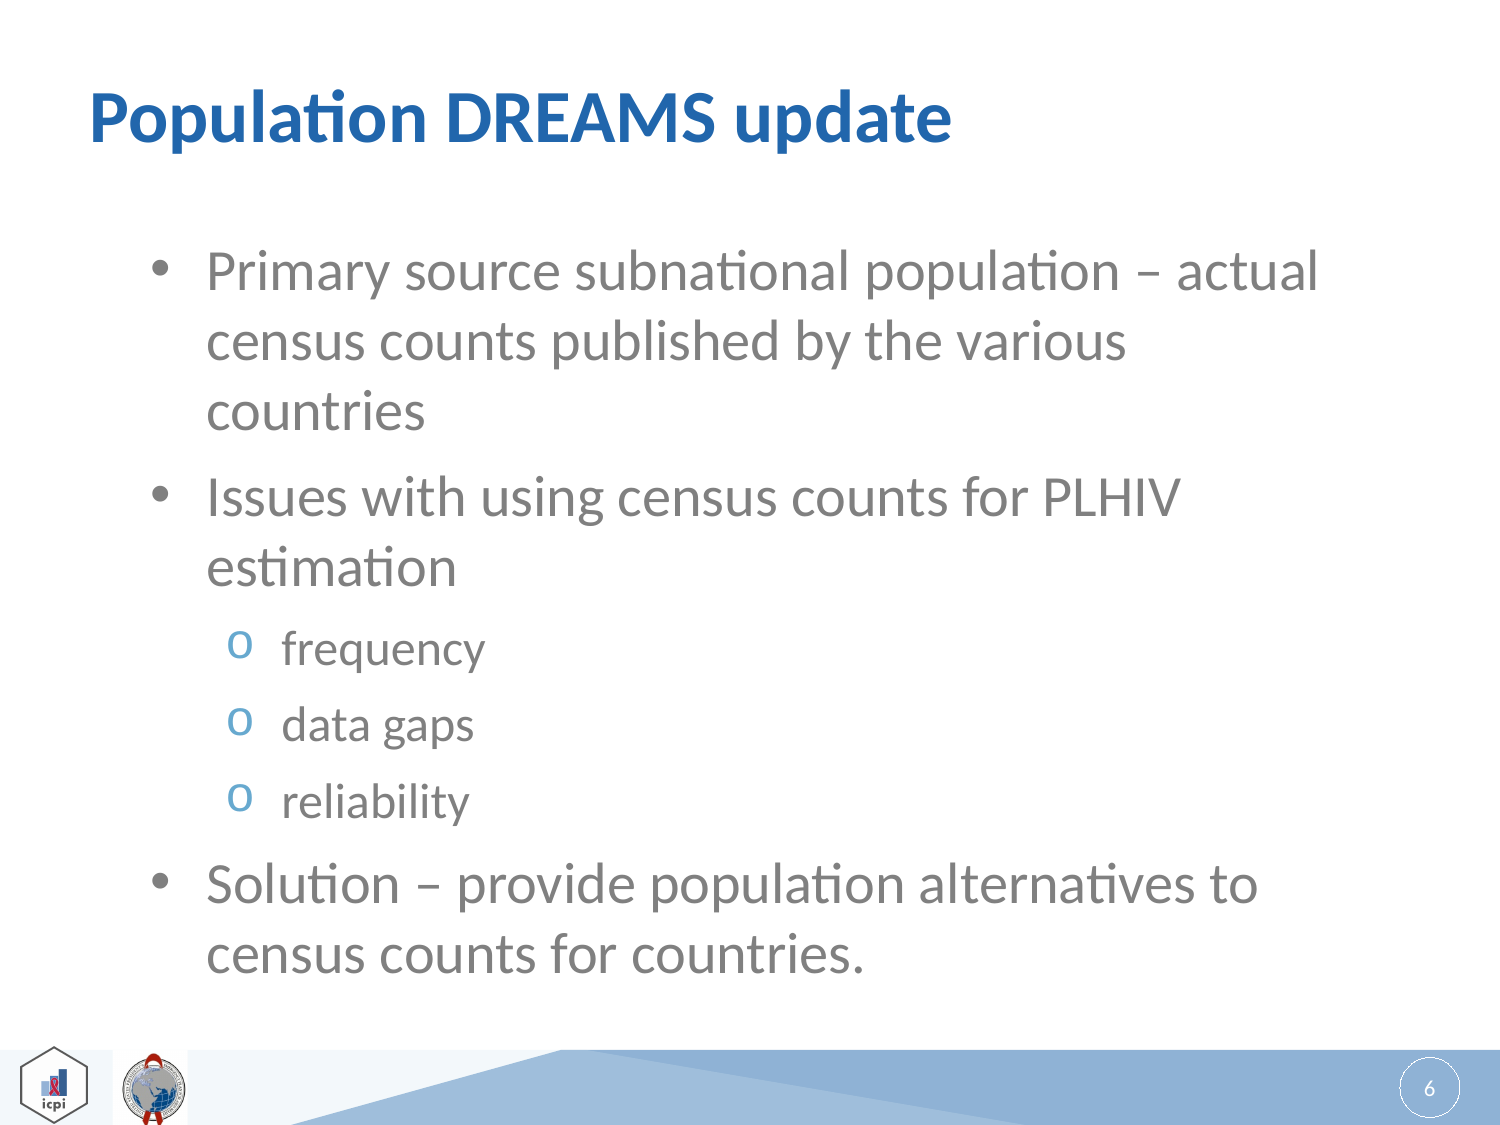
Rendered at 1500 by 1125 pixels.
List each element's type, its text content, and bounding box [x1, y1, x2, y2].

picture [112, 1050, 188, 1125]
picture [20, 1046, 88, 1124]
slide_number 6 [1399, 1057, 1460, 1118]
title Population DREAMS update [75, 60, 1425, 150]
list Primary source subnational population – actual census counts published by the various countries Issues with using census counts for PLHIV estimation frequency data gaps reliability Solution – provide population alternatives to census counts for countries. [135, 224, 1369, 1013]
